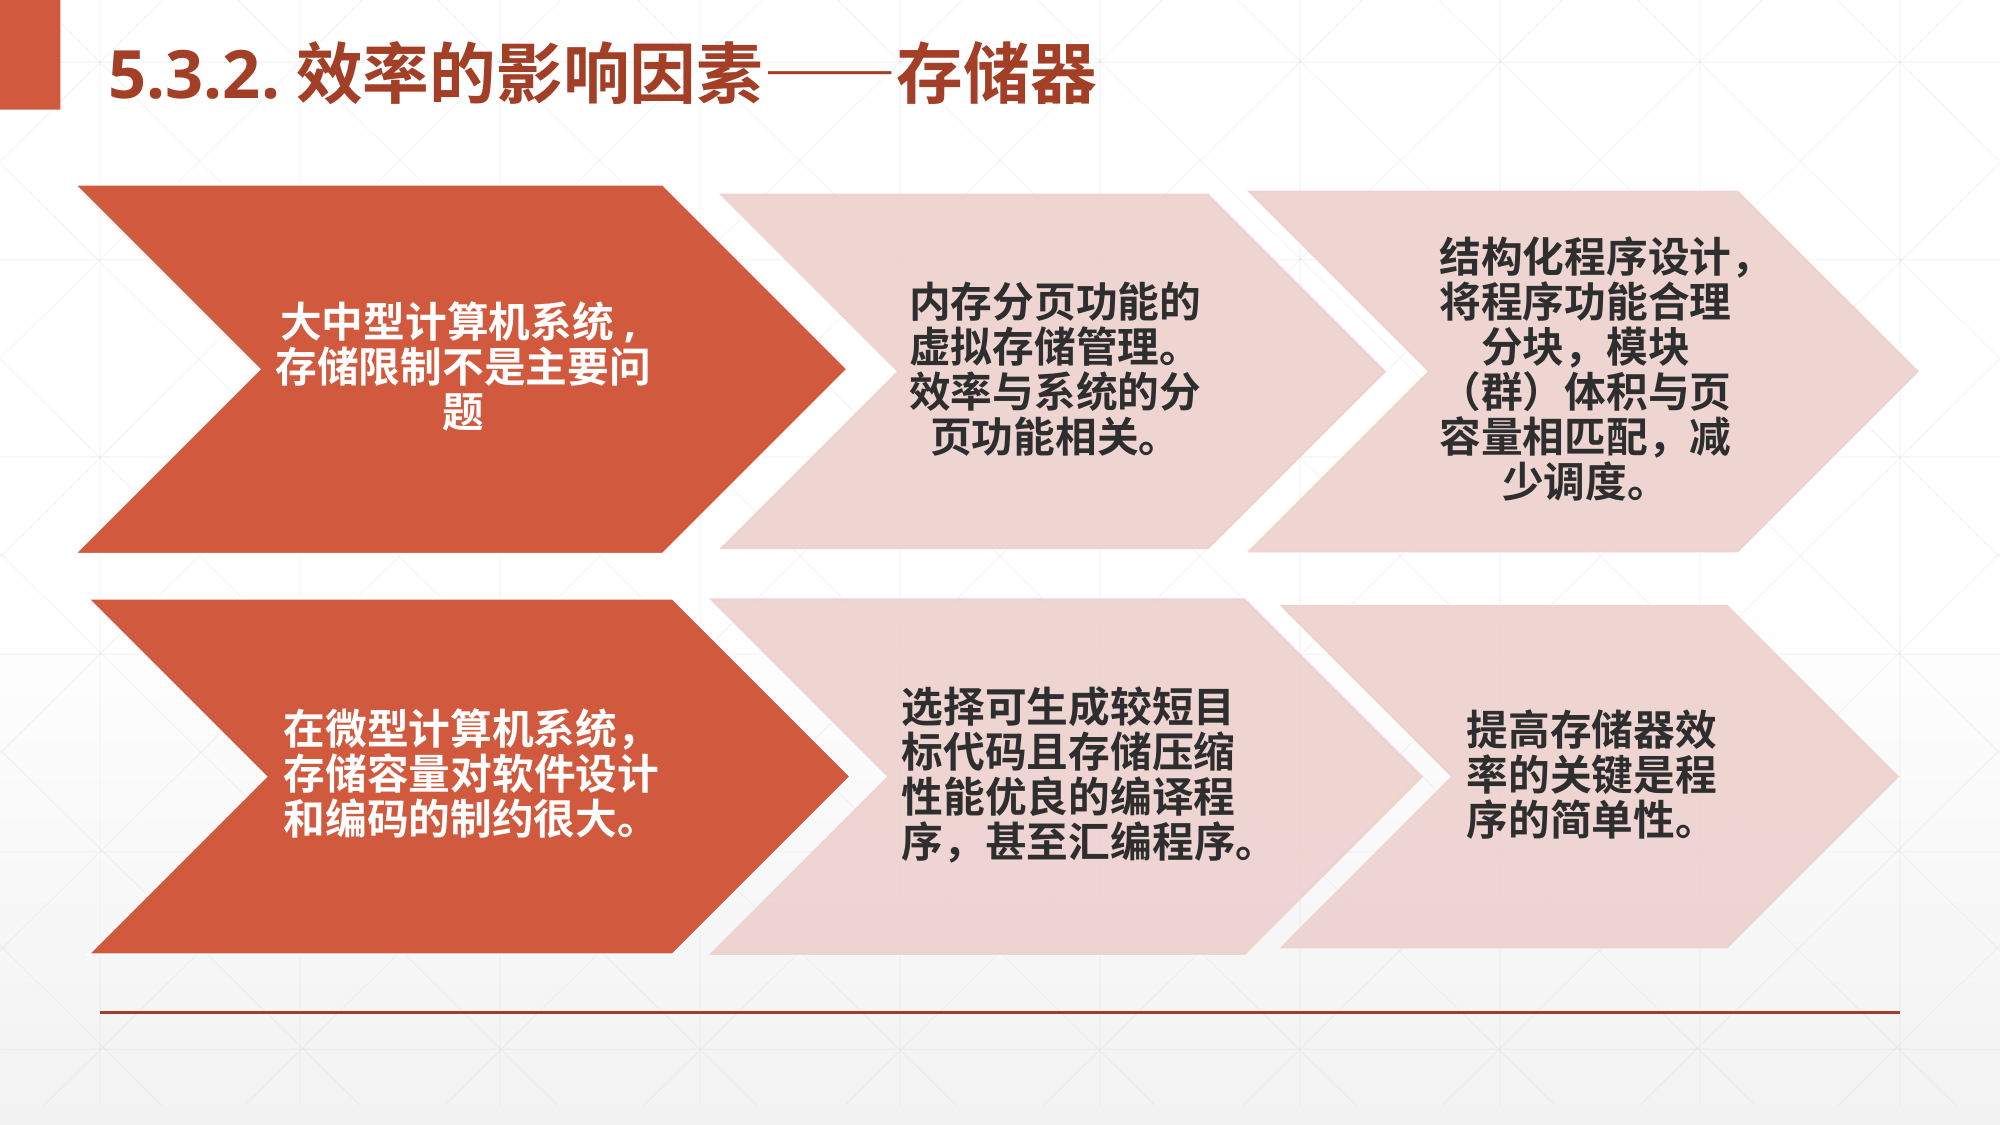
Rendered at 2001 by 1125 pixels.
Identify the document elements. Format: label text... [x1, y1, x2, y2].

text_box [46, 147, 1966, 994]
title 5.3.2.效率的影响因素——存储器 [93, 0, 1269, 110]
